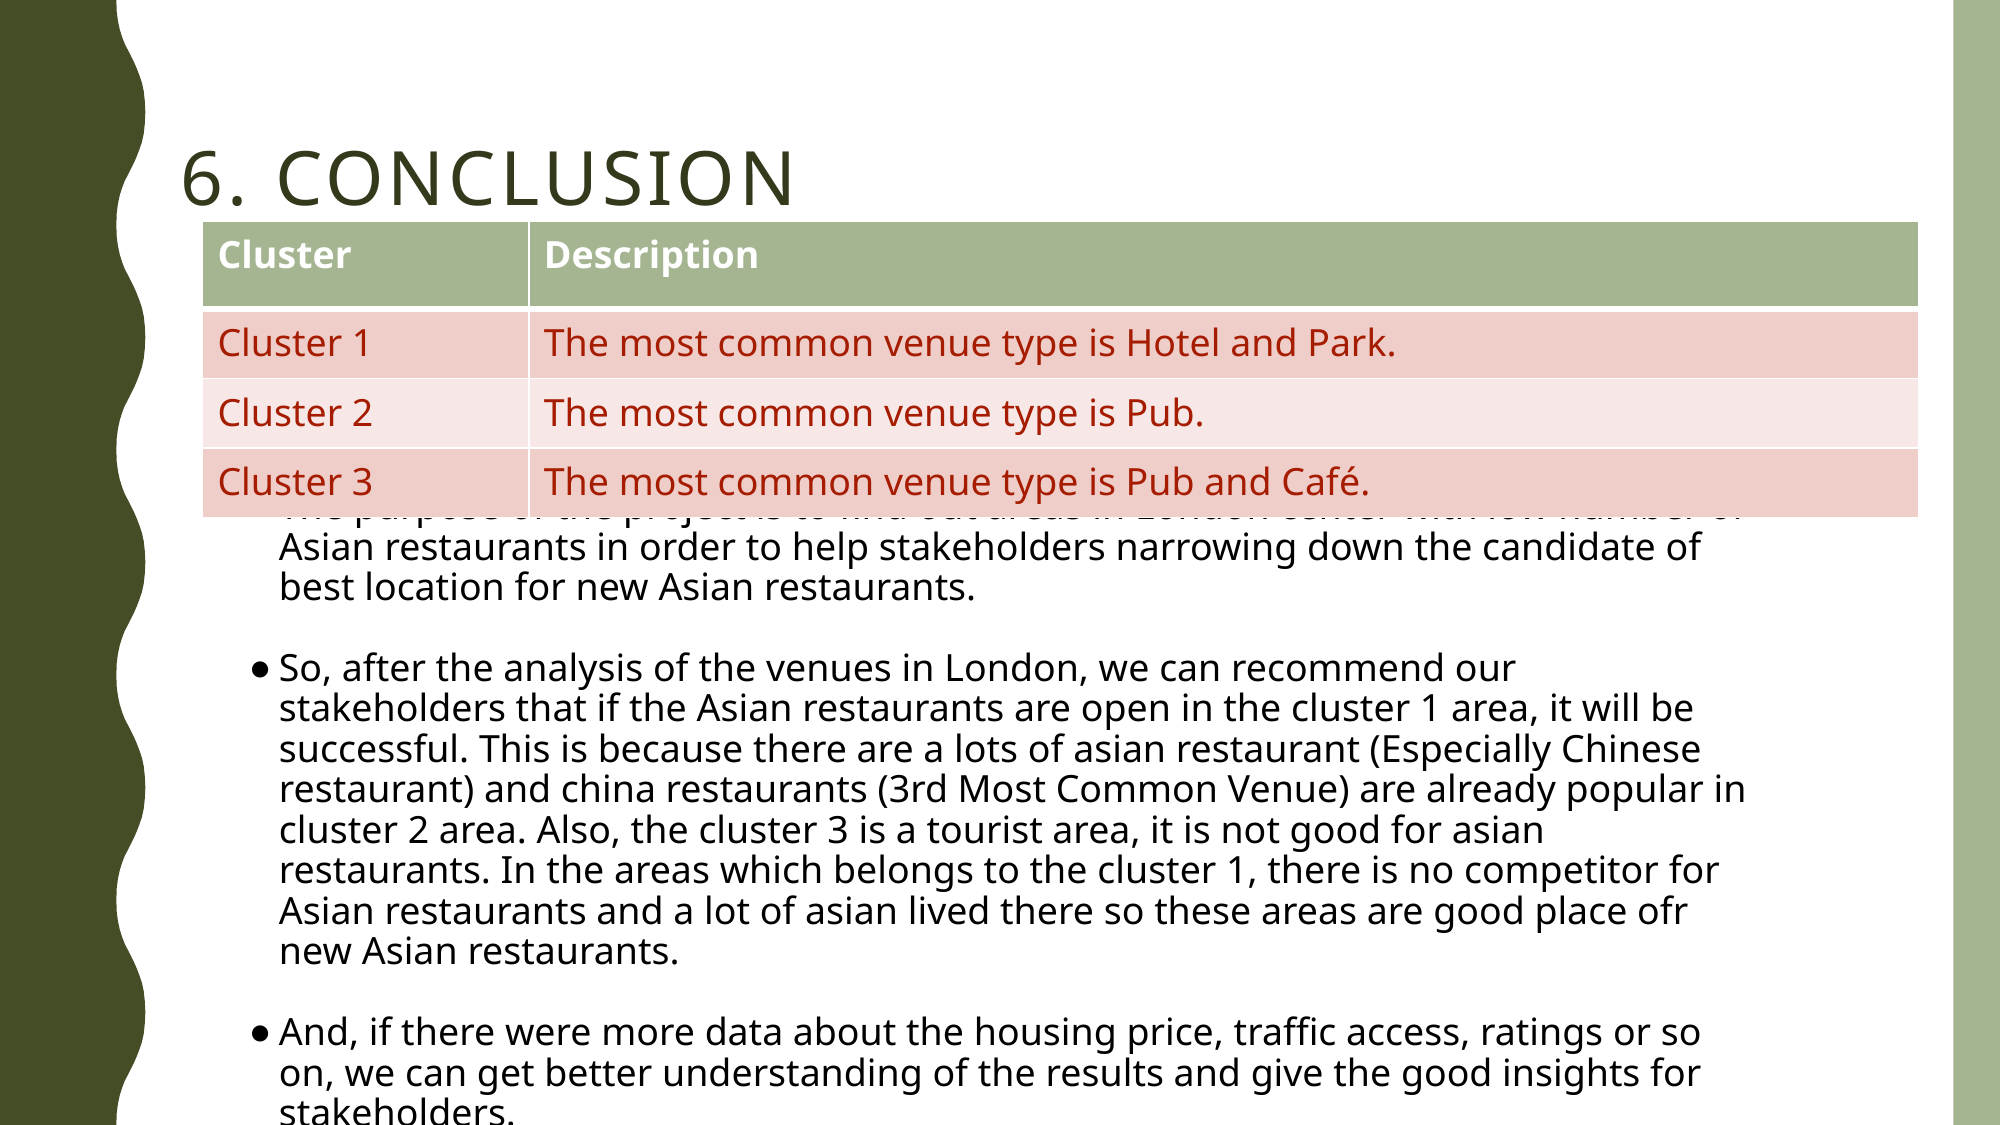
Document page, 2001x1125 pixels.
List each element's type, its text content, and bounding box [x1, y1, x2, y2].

table_cell Cluster 3 [203, 449, 528, 517]
table_cell The most common venue type is Pub and Café. [530, 449, 1918, 517]
table_header Description [530, 222, 1918, 306]
table_cell Cluster 2 [203, 379, 528, 447]
table_cell The most common venue type is Pub. [530, 379, 1918, 447]
title 6. Conclusion [165, 58, 1835, 304]
table_cell The most common venue type is Hotel and Park. [530, 312, 1918, 378]
list The purpose of the project is to find out areas in London center with low number of Asian restaurants in order to help stakeholders narrowing down the candidate of best location for new Asian restaurants. So, after the analysis of the venues in London, we can recommend our stakeholders that if the Asian restaurants are open in the cluster 1 area, it will be successful. This is because there are a lots of asian restaurant (Especially Chinese restaurant) and china restaurants (3rd Most Common Venue) are already popular in cluster 2 area. Also, the cluster 3 is a tourist area, it is not good for asian restaurants. In the areas which belongs to the cluster 1, there is no competitor for Asian restaurants and a lot of asian lived there so these areas are good place ofr new Asian restaurants. And, if there were more data about the housing price, traffic access, ratings or so on, we can get better understanding of the results and give the good insights for stakeholders. [233, 564, 1767, 1058]
table_header Cluster [203, 222, 528, 306]
table_cell Cluster 1 [203, 312, 528, 378]
